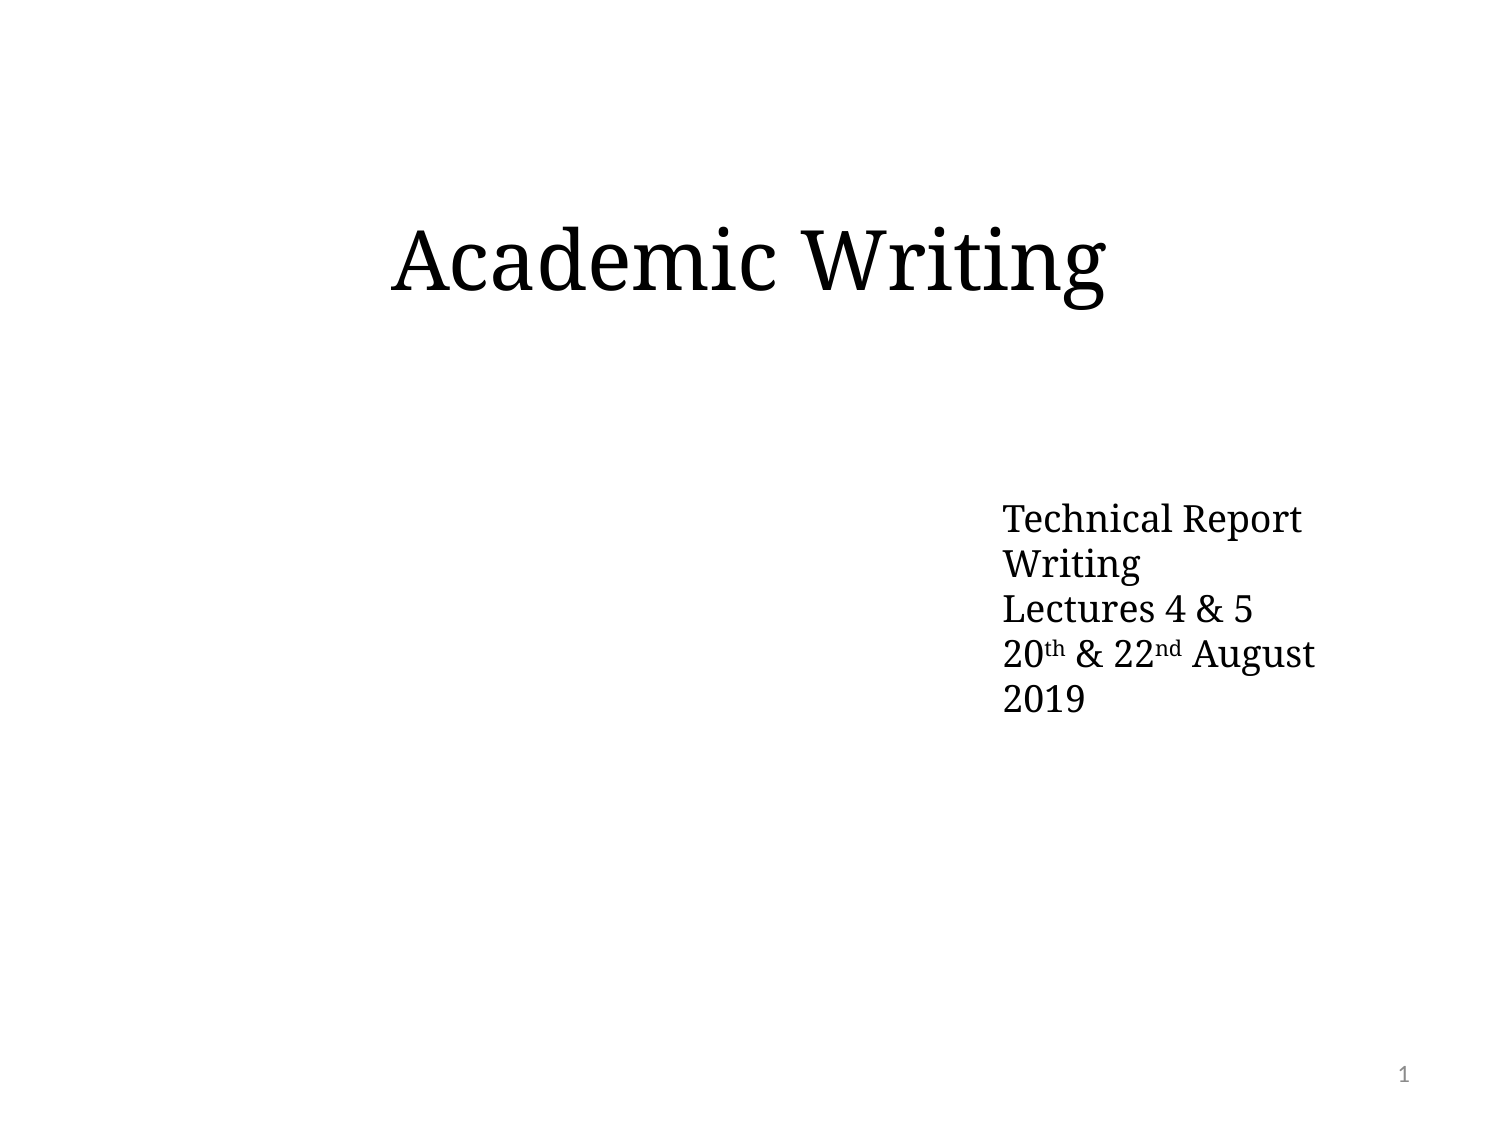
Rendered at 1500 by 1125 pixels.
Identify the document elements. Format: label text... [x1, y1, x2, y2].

text_box Technical Report Writing Lectures 4 & 5 20th & 22nd August 2019 [987, 487, 1413, 728]
slide_number 1 [1074, 1042, 1425, 1103]
text_box Academic Writing [50, 200, 1450, 315]
